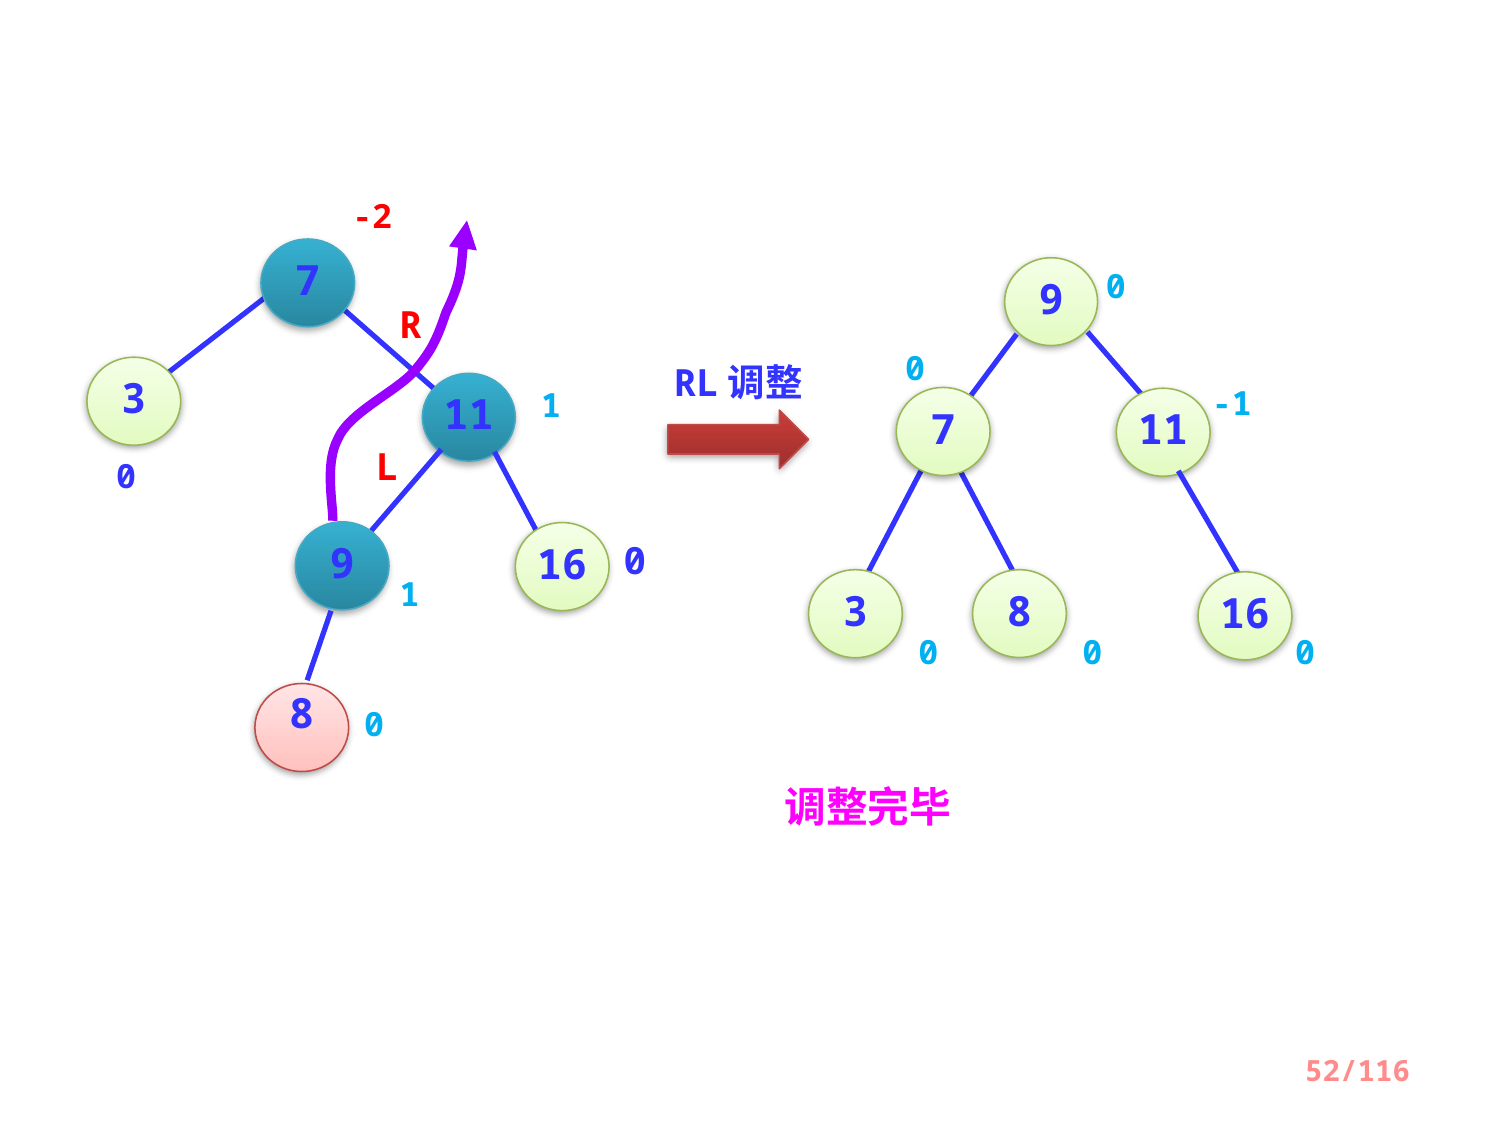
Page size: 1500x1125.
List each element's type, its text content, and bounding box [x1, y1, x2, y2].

text_box 1 [384, 565, 432, 620]
text_box 0 [609, 529, 657, 590]
text_box 16 [514, 521, 609, 612]
text_box [330, 220, 471, 521]
slide_number 52/116 [1074, 1042, 1425, 1103]
text_box 9 [294, 521, 390, 611]
text_box R [384, 293, 434, 354]
text_box 1 [526, 376, 574, 432]
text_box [808, 257, 1328, 680]
text_box 3 [86, 356, 182, 446]
text_box 调整完毕 [726, 773, 1010, 839]
text_box [667, 412, 803, 470]
text_box 8 [254, 682, 349, 773]
text_box RL调整 [644, 351, 803, 412]
text_box 11 [421, 372, 517, 462]
text_box 7 [260, 238, 356, 328]
text_box R [429, 322, 444, 354]
text_box L [361, 435, 421, 496]
text_box 0 [101, 447, 149, 502]
text_box 0 [349, 695, 397, 750]
text_box -2 [337, 187, 434, 243]
